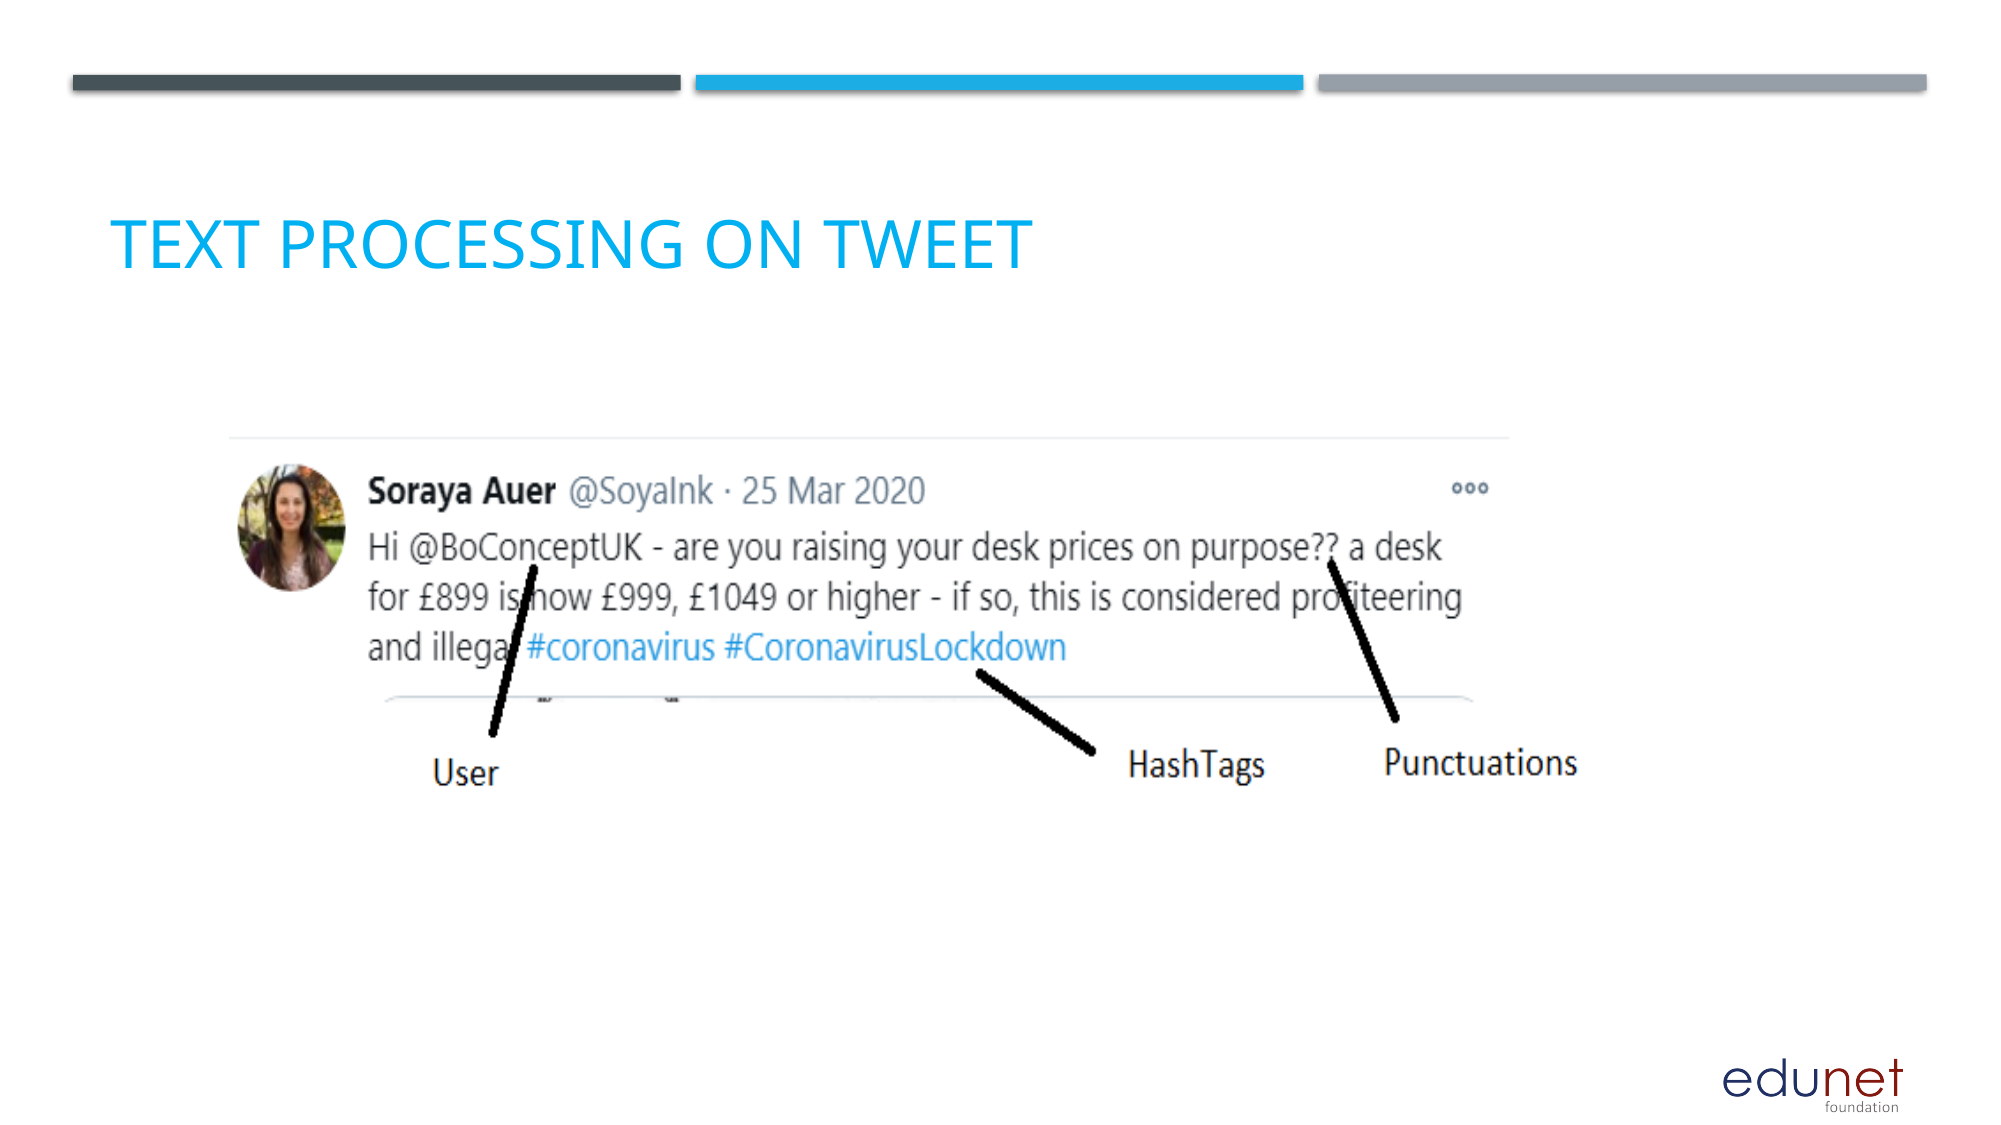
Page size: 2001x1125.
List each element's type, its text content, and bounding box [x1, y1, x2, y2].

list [228, 401, 1697, 833]
picture [1719, 1056, 1905, 1116]
title Text Processing on Tweet [95, 115, 1905, 290]
